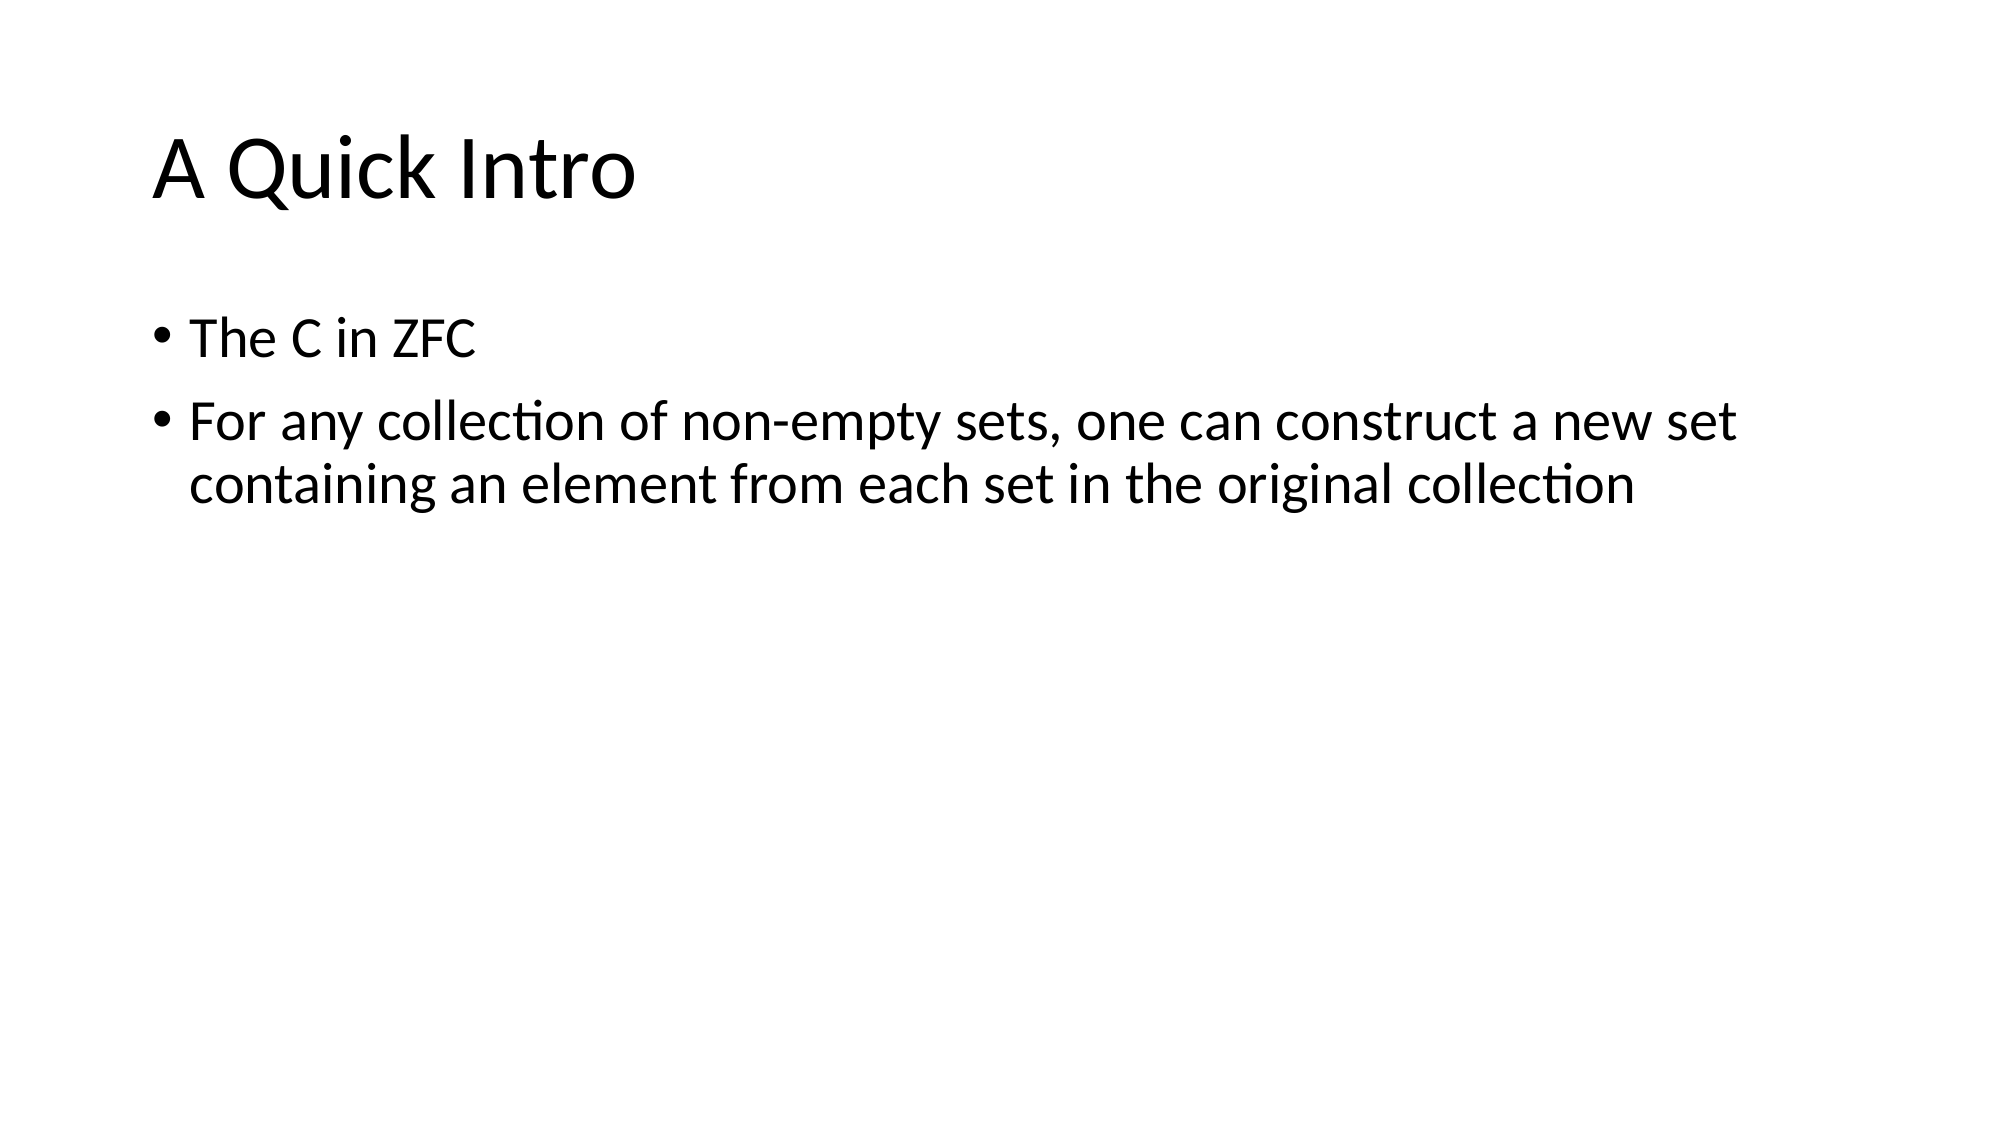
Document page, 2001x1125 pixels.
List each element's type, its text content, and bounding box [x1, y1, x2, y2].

title A Quick Intro [137, 59, 1863, 278]
list The C in ZFC For any collection of non-empty sets, one can construct a new set containing an element from each set in the original collection [137, 299, 1863, 1014]
